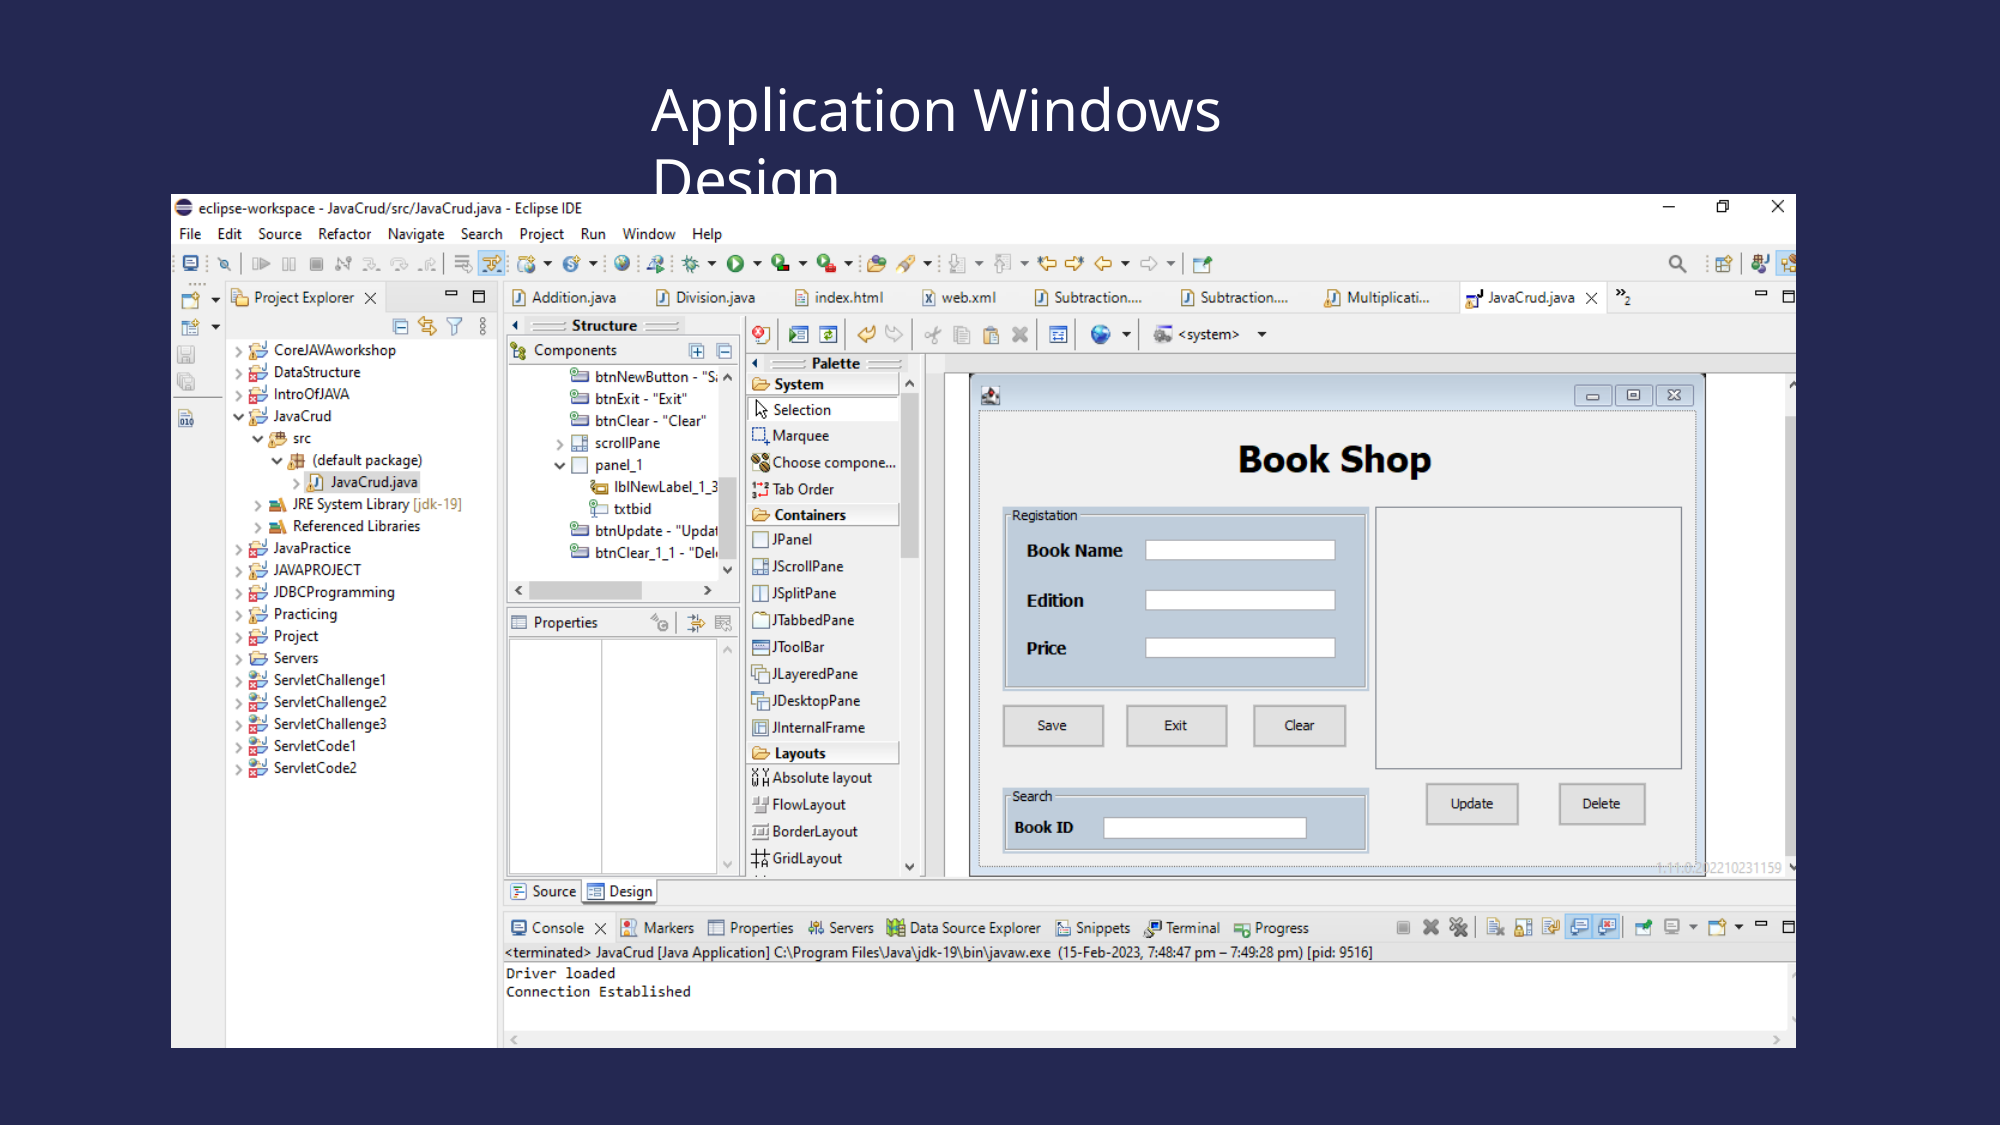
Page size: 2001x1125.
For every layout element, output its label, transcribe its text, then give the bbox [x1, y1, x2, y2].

picture [171, 194, 1797, 1048]
text_box Application Windows Design [636, 66, 1400, 190]
